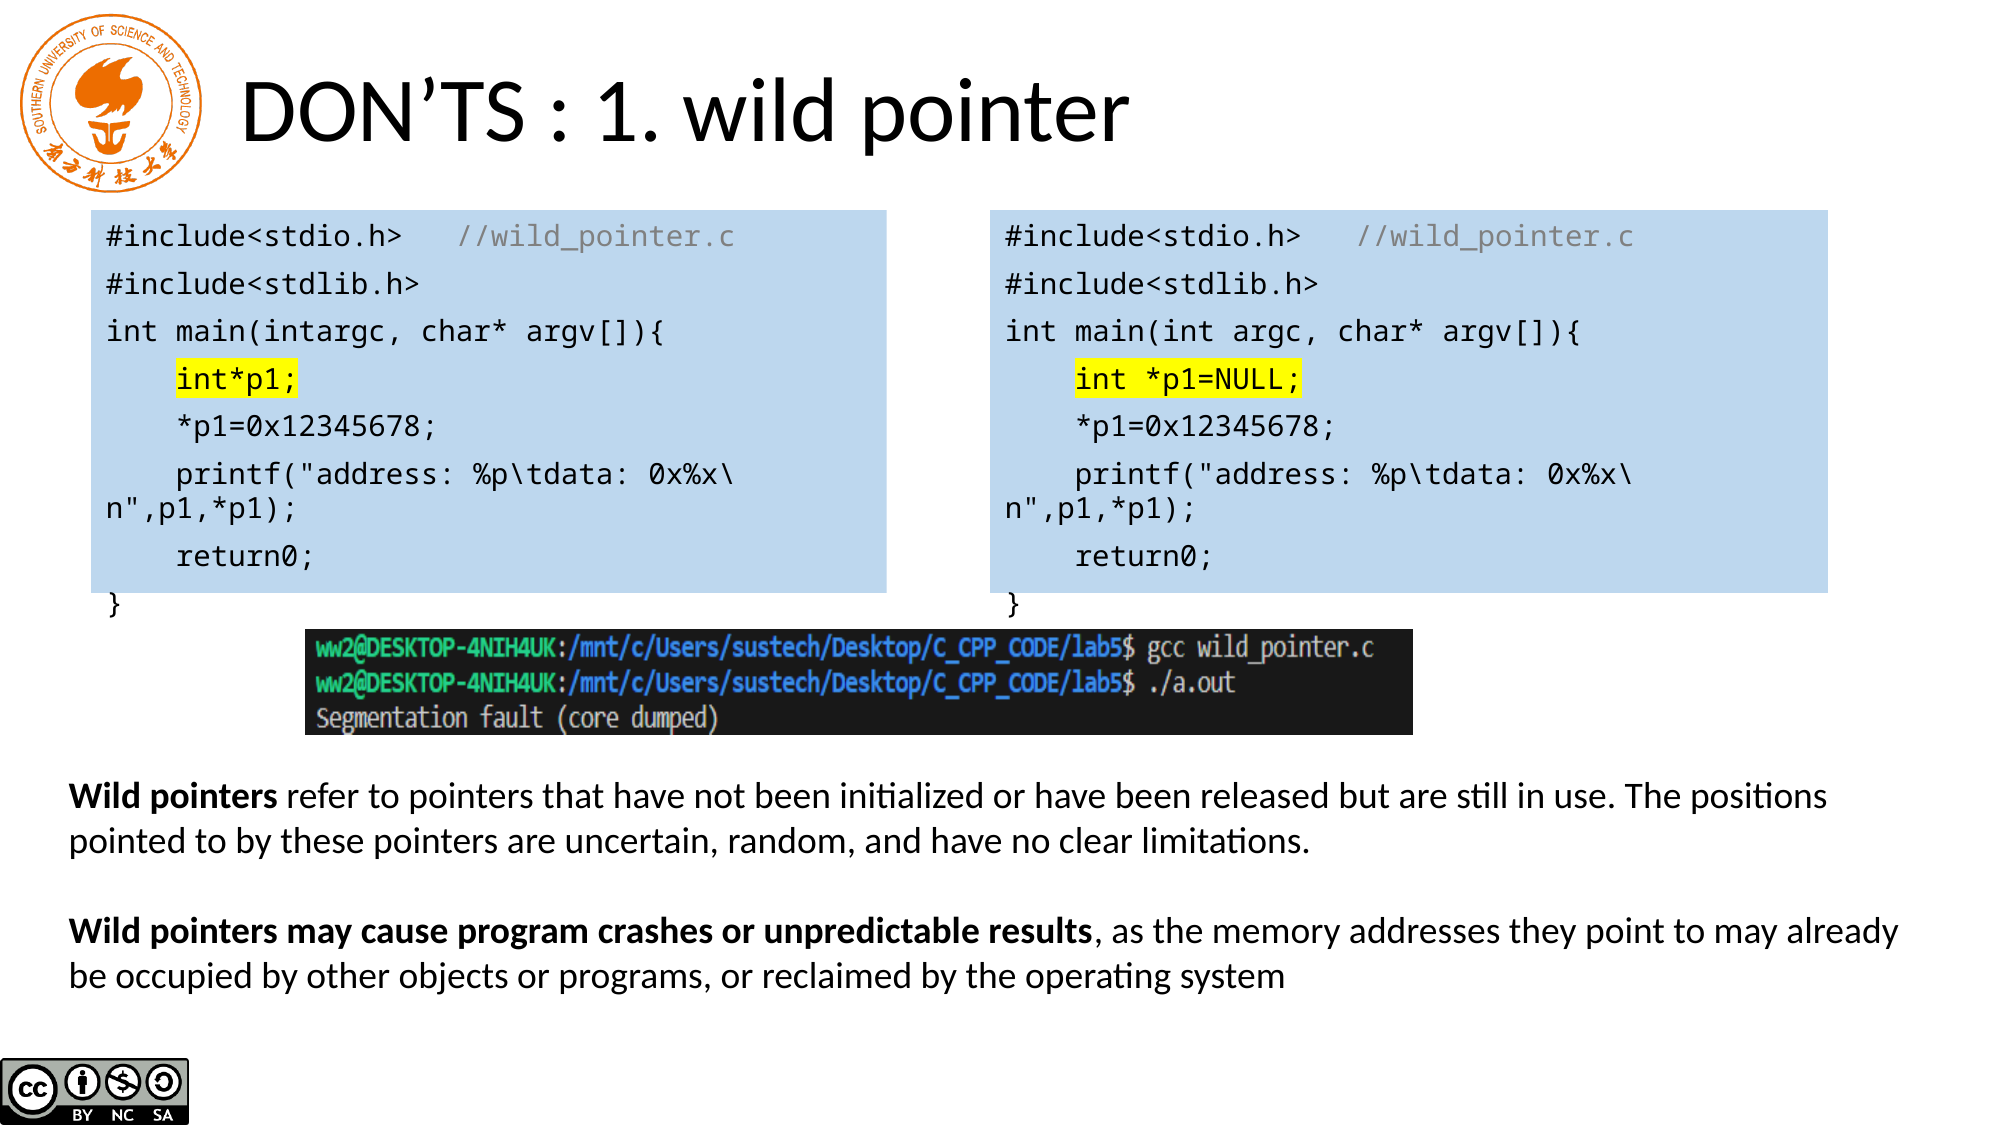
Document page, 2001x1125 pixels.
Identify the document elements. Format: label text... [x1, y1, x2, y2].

text_box #include<stdio.h> //wild_pointer.c #include<stdlib.h> int main(int argc, char* argv[]){ int *p1=NULL; *p1=0x12345678; printf("address: %p\tdata: 0x%x\n",p1,*p1); return0; } [990, 210, 1828, 593]
title DON’TS : 1. wild pointer [225, 43, 1951, 181]
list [305, 629, 1413, 735]
text_box #include<stdio.h> //wild_pointer.c #include<stdlib.h> int main(intargc, char* argv[]){ int*p1; *p1=0x12345678; printf("address: %p\tdata: 0x%x\n",p1,*p1); return0; } [91, 210, 887, 593]
picture [0, 1058, 189, 1125]
picture [18, 11, 202, 194]
text_box Wild pointers refer to pointers that have not been initialized or have been released but are still in use. The positions pointed to by these pointers are uncertain, random, and have no clear limitations. Wild pointers may cause program crashes or unpredictable results, as the memory addresses they point to may already be occupied by other objects or programs, or reclaimed by the operating system [53, 763, 1934, 1005]
